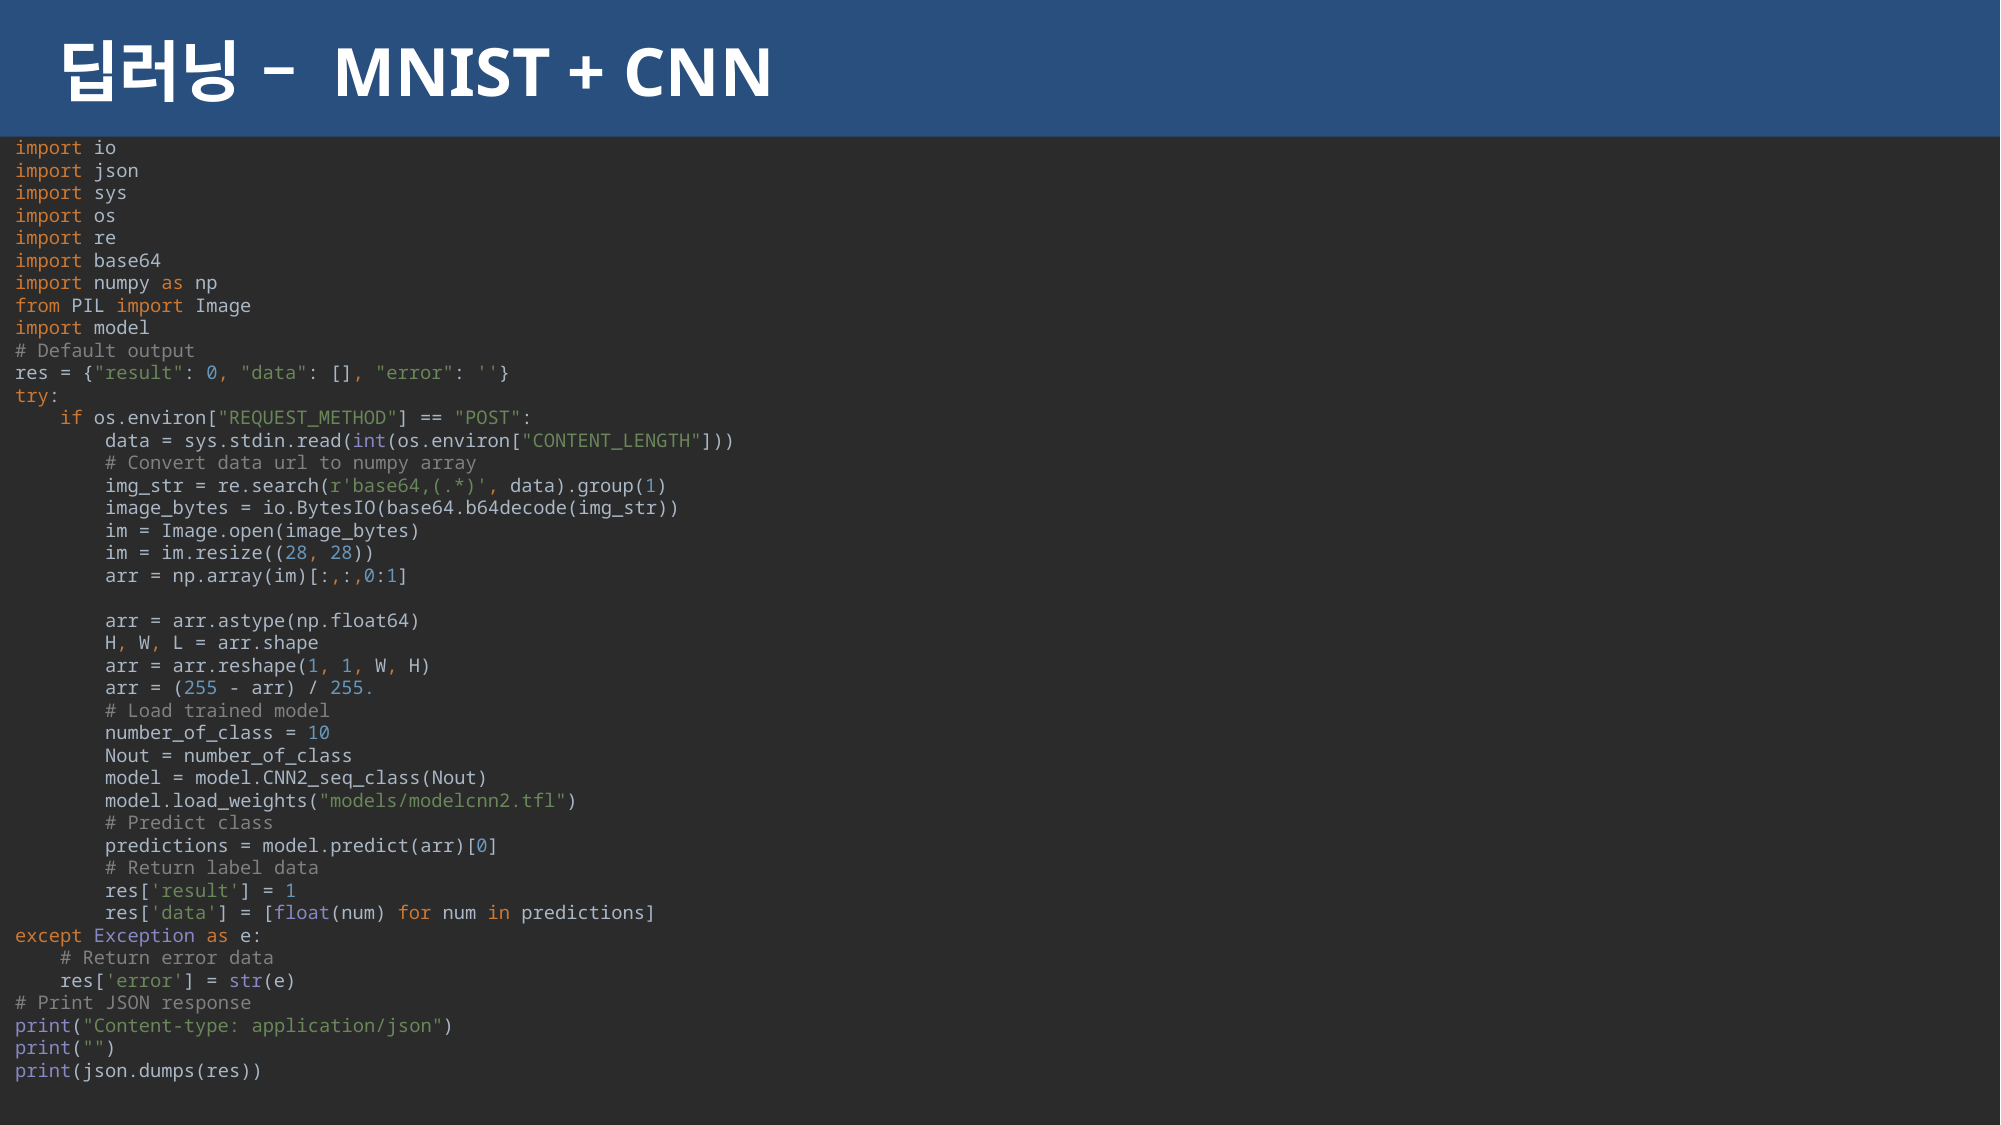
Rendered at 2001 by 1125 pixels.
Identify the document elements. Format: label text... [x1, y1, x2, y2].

text_box import io import json import sys import os import re import base64 import numpy as np from PIL import Image import model # Default output res = {"result": 0, "data": [], "error": ''} try: if os.environ["REQUEST_METHOD"] == "POST": data = sys.stdin.read(int(os.environ["CONTENT_LENGTH"])) # Convert data url to numpy array img_str = re.search(r'base64,(.*)', data).group(1) image_bytes = io.BytesIO(base64.b64decode(img_str)) im = Image.open(image_bytes) im = im.resize((28, 28)) arr = np.array(im)[:,:,0:1] arr = arr.astype(np.float64) H, W, L = arr.shape arr = arr.reshape(1, 1, W, H) arr = (255 - arr) / 255. # Load trained model number_of_class = 10 Nout = number_of_class model = model.CNN2_seq_class(Nout) model.load_weights("models/modelcnn2.tfl") # Predict class predictions = model.predict(arr)[0] # Return label data res['result'] = 1 res['data'] = [float(num) for num in predictions] except Exception as e: # Return error data res['error'] = str(e) # Print JSON response print("Content-type: application/json") print("") print(json.dumps(res)) [0, 136, 2000, 1125]
title 딥러닝 – MNIST + CNN [43, 20, 1844, 119]
